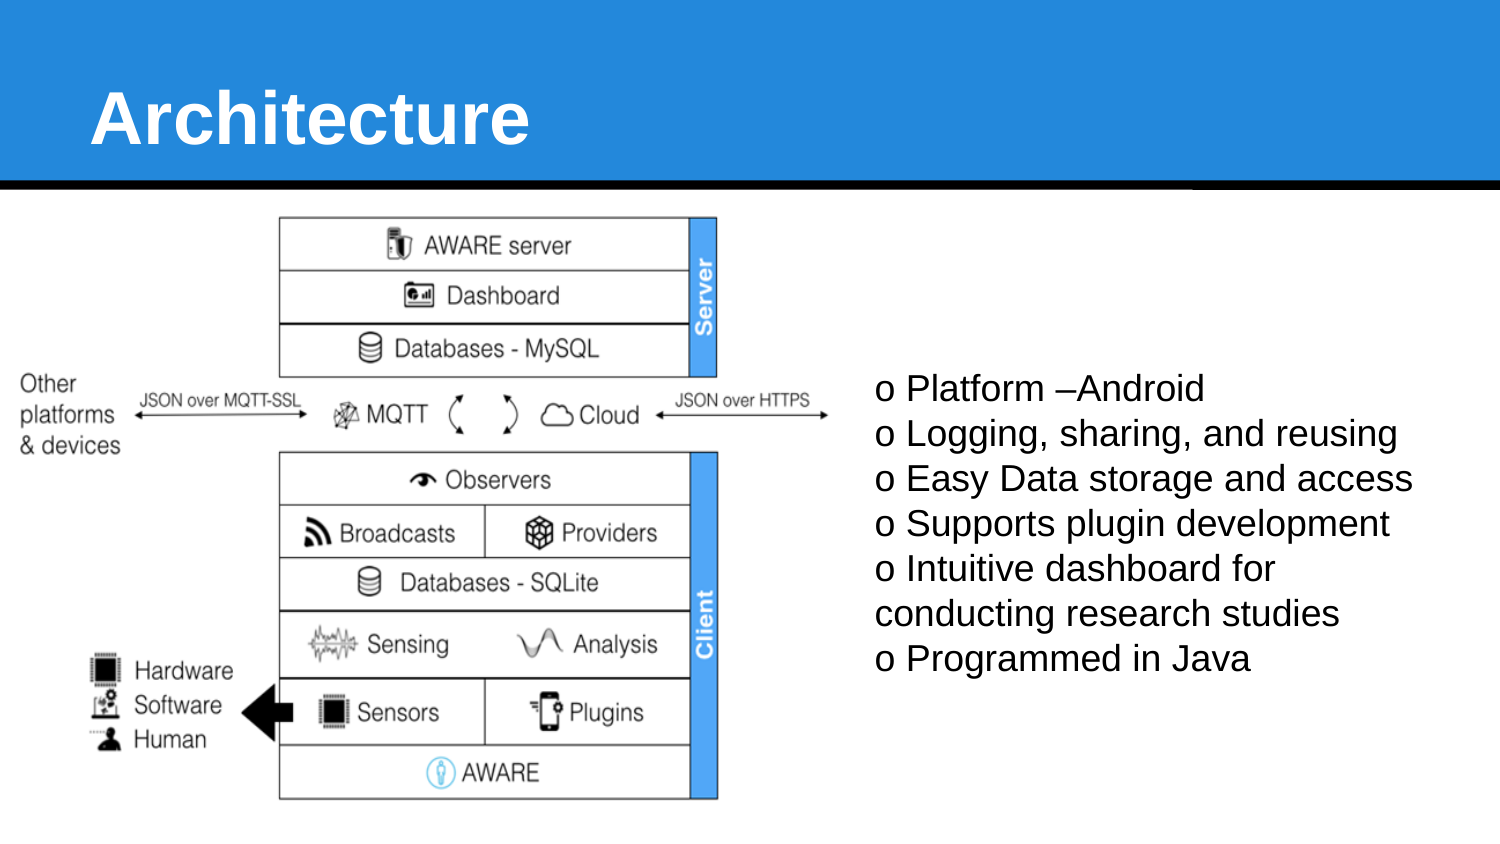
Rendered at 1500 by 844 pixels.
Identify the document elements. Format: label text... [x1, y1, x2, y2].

text_box Architecture [75, 33, 1425, 175]
text_box o Platform –Android o Logging, sharing, and reusing o Easy Data storage and access o Supports plugin development o Intuitive dashboard for conducting research studies o Programmed in Java [859, 275, 1431, 768]
picture [11, 204, 834, 814]
